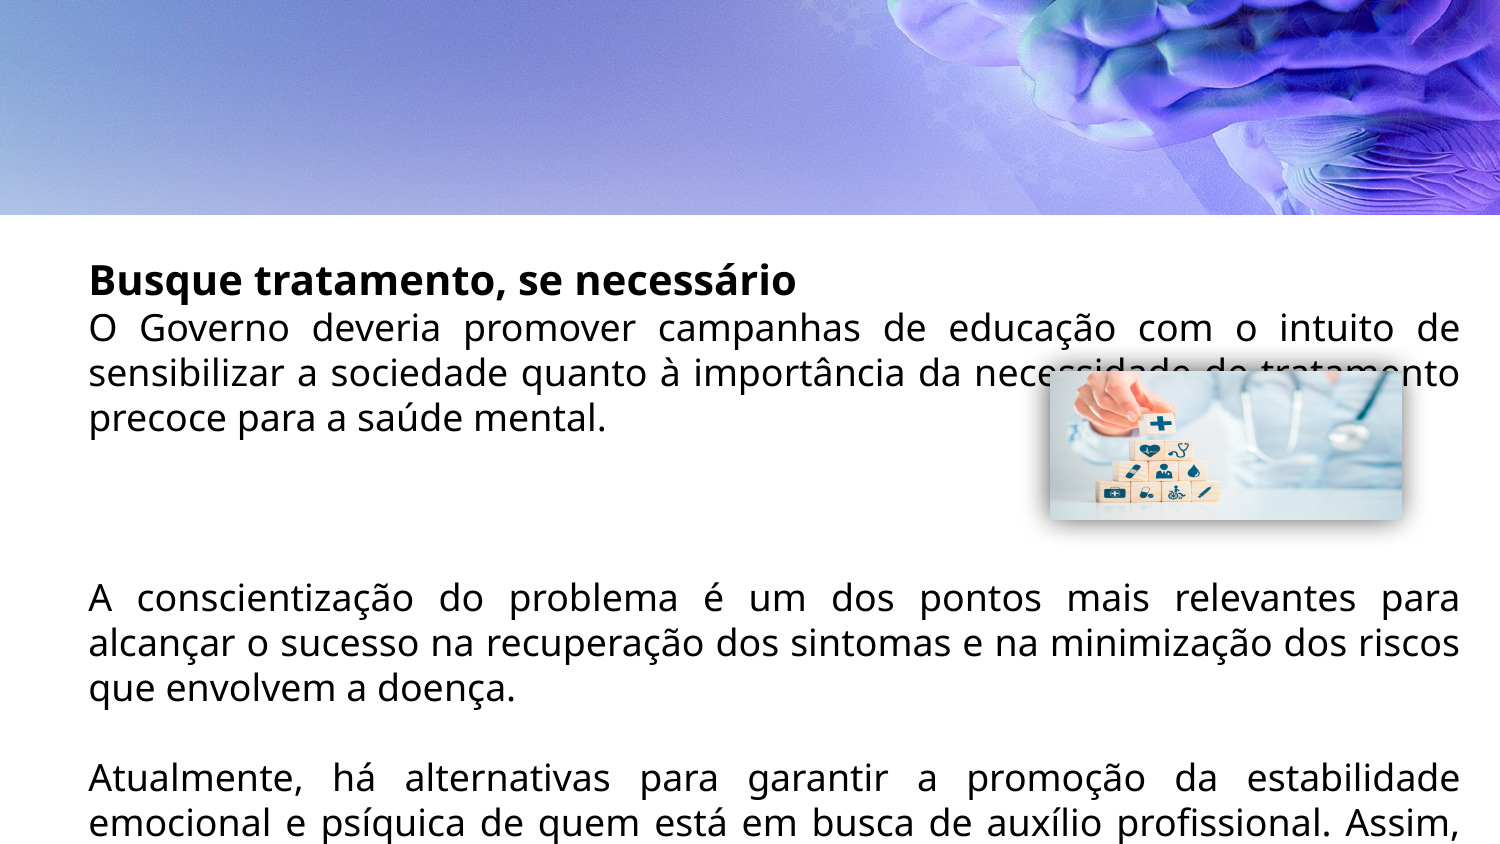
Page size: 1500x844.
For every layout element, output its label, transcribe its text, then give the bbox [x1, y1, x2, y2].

text_box Busque tratamento, se necessário O Governo deveria promover campanhas de educação com o intuito de sensibilizar a sociedade quanto à importância da necessidade de tratamento precoce para a saúde mental. A conscientização do problema é um dos pontos mais relevantes para alcançar o sucesso na recuperação dos sintomas e na minimização dos riscos que envolvem a doença. Atualmente, há alternativas para garantir a promoção da estabilidade emocional e psíquica de quem está em busca de auxílio profissional. Assim, procure ajuda o quanto antes e conheça as soluções que possibilitam a promoção da saúde mental e física, assim como a recuperação do bem-estar e da qualidade vida. [73, 246, 1477, 844]
picture [1050, 371, 1402, 520]
picture [0, 0, 1500, 844]
